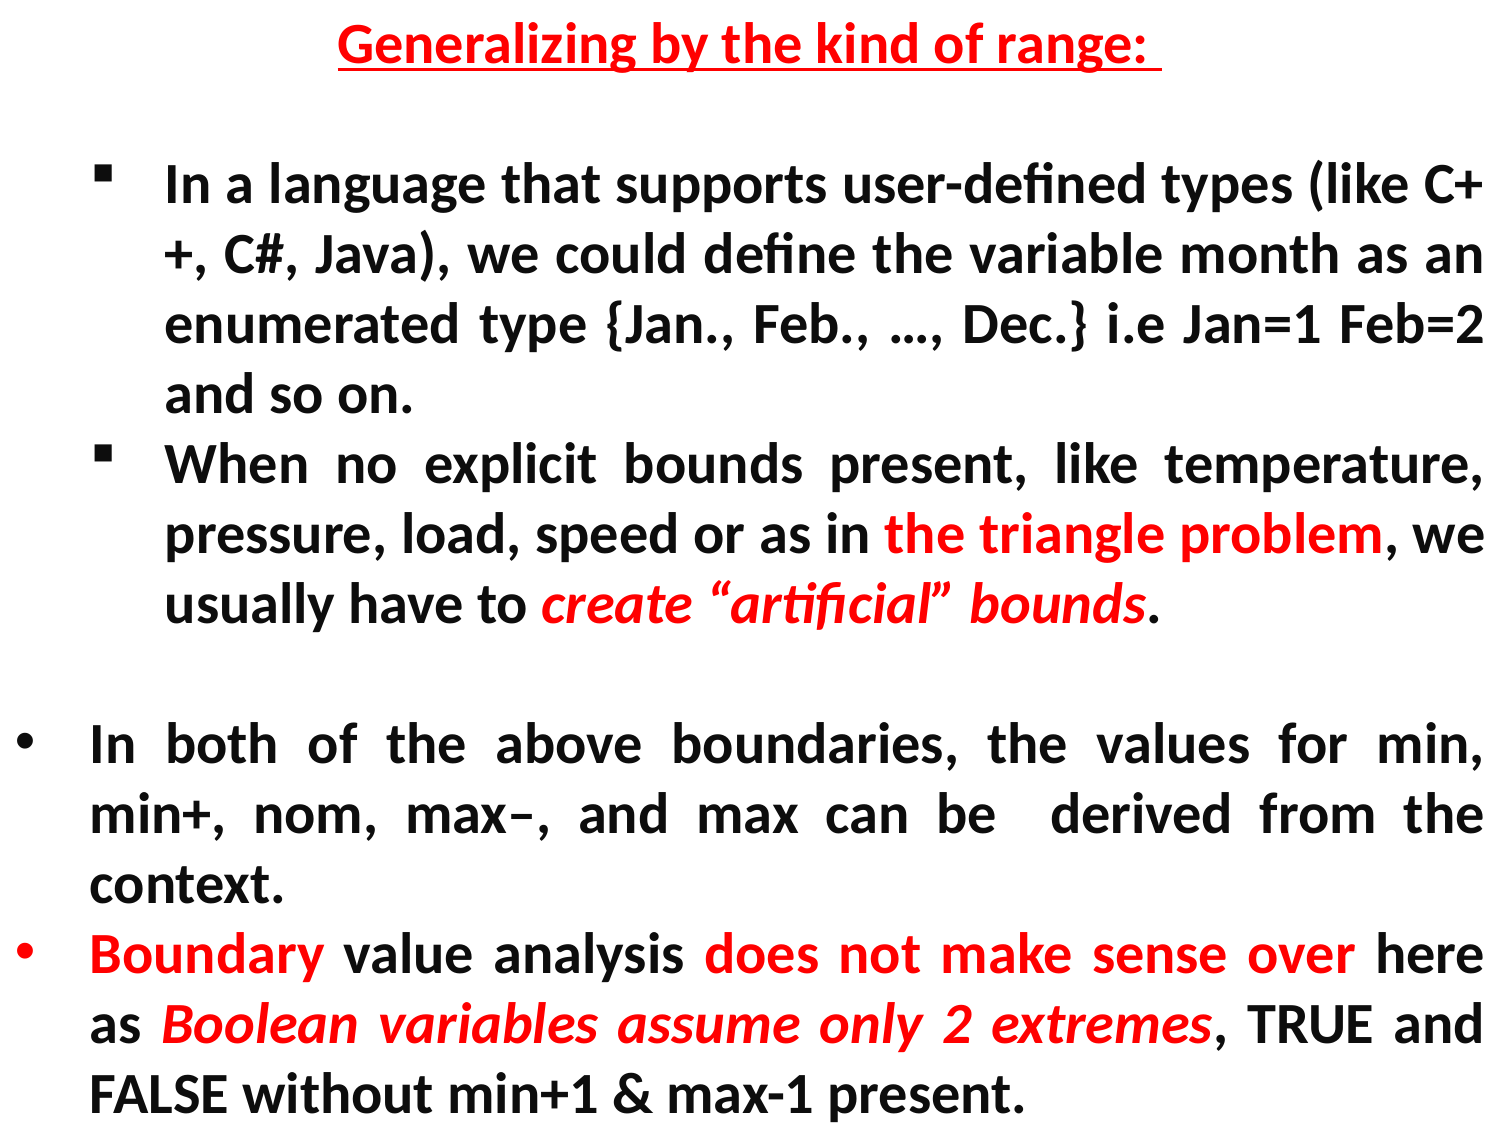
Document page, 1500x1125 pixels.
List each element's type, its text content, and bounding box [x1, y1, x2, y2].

text_box Generalizing by the kind of range: In a language that supports user-defined types (like C++, C#, Java), we could define the variable month as an enumerated type {Jan., Feb., …, Dec.} i.e Jan=1 Feb=2 and so on. When no explicit bounds present, like temperature, pressure, load, speed or as in the triangle problem, we usually have to create “artificial” bounds. In both of the above boundaries, the values for min, min+, nom, max–, and max can be derived from the context. Boundary value analysis does not make sense over here as Boolean variables assume only 2 extremes, TRUE and FALSE without min+1 & max-1 present. [0, 0, 1500, 1125]
